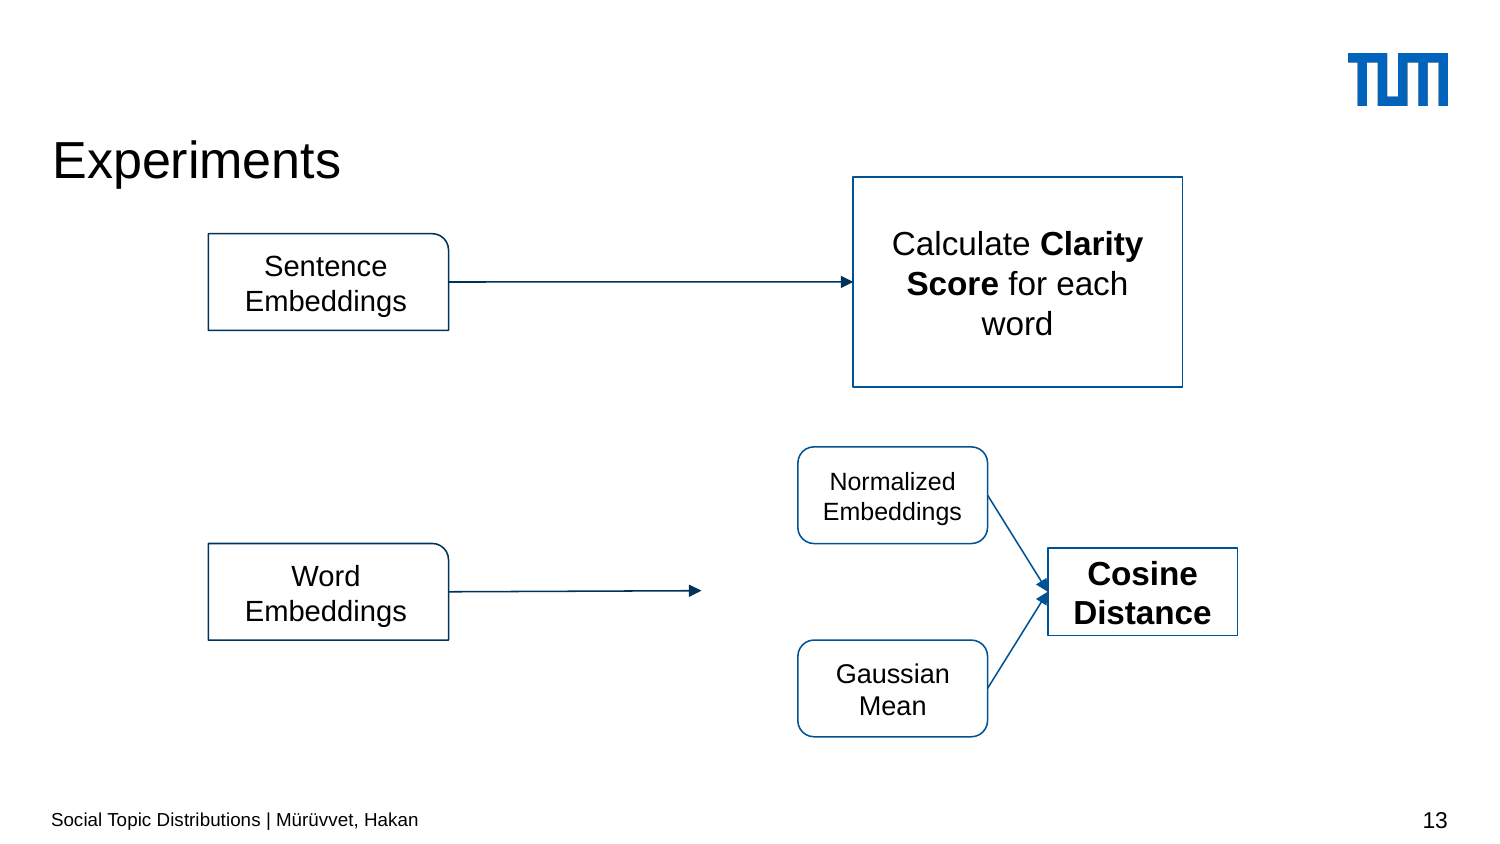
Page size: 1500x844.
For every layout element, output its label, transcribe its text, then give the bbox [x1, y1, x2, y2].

slide_number 13 [1112, 796, 1448, 842]
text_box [987, 591, 1048, 689]
title Experiments [52, 109, 1449, 177]
text_box Word Embeddings [208, 543, 449, 641]
text_box Calculate Clarity Score for each word [853, 176, 1183, 388]
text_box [987, 494, 1048, 591]
text_box Normalized Embeddings [797, 446, 988, 544]
footer Social Topic Distributions | Mürüvvet, Hakan [51, 796, 1112, 842]
text_box Cosine Distance [1053, 547, 1238, 636]
picture [1348, 53, 1448, 106]
text_box Gaussian Mean [797, 640, 988, 737]
text_box Sentence Embeddings [208, 233, 449, 331]
